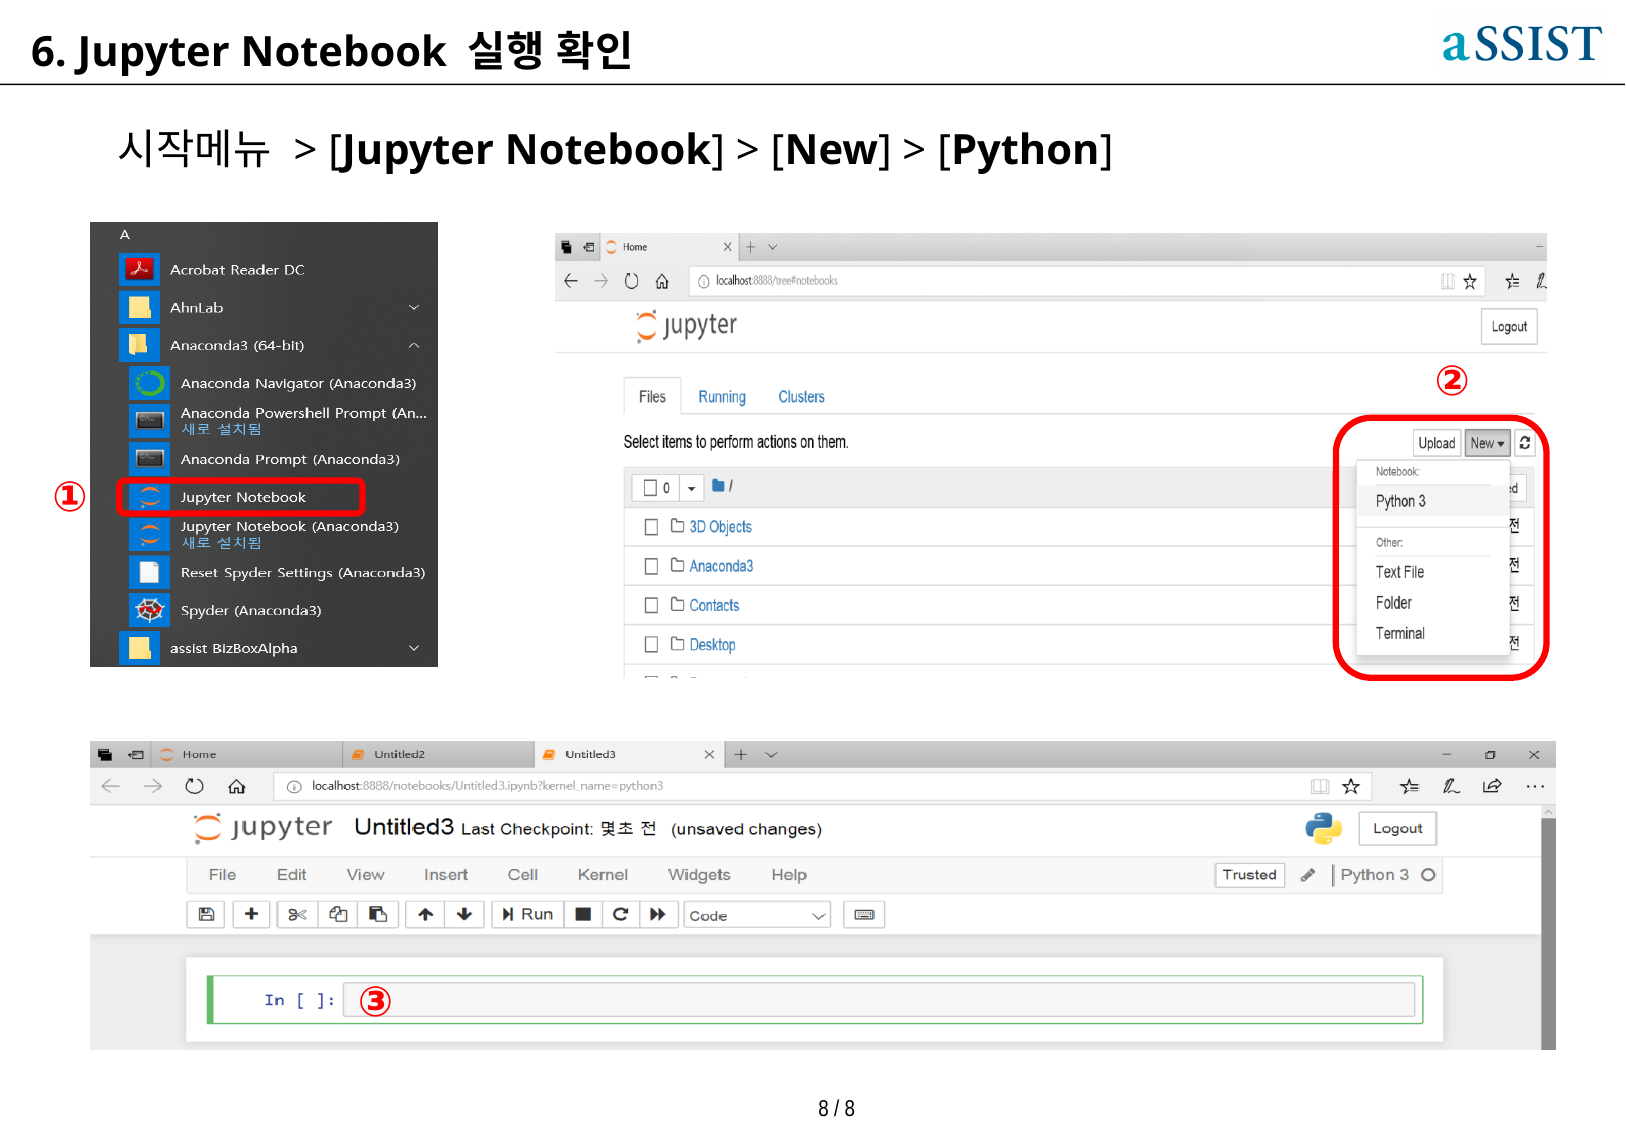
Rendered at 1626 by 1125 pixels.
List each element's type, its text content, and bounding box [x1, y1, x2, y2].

text_box 8 / 8 [803, 1086, 870, 1125]
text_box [90, 222, 438, 667]
text_box 시작메뉴 > [Jupyter Notebook] > [New] > [Python] [103, 90, 1129, 181]
picture [1438, 9, 1606, 77]
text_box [554, 232, 1547, 679]
text_box ① [37, 462, 85, 528]
picture [90, 741, 1557, 1050]
text_box 6. Jupyter Notebook 실행 확인 [16, 7, 649, 82]
